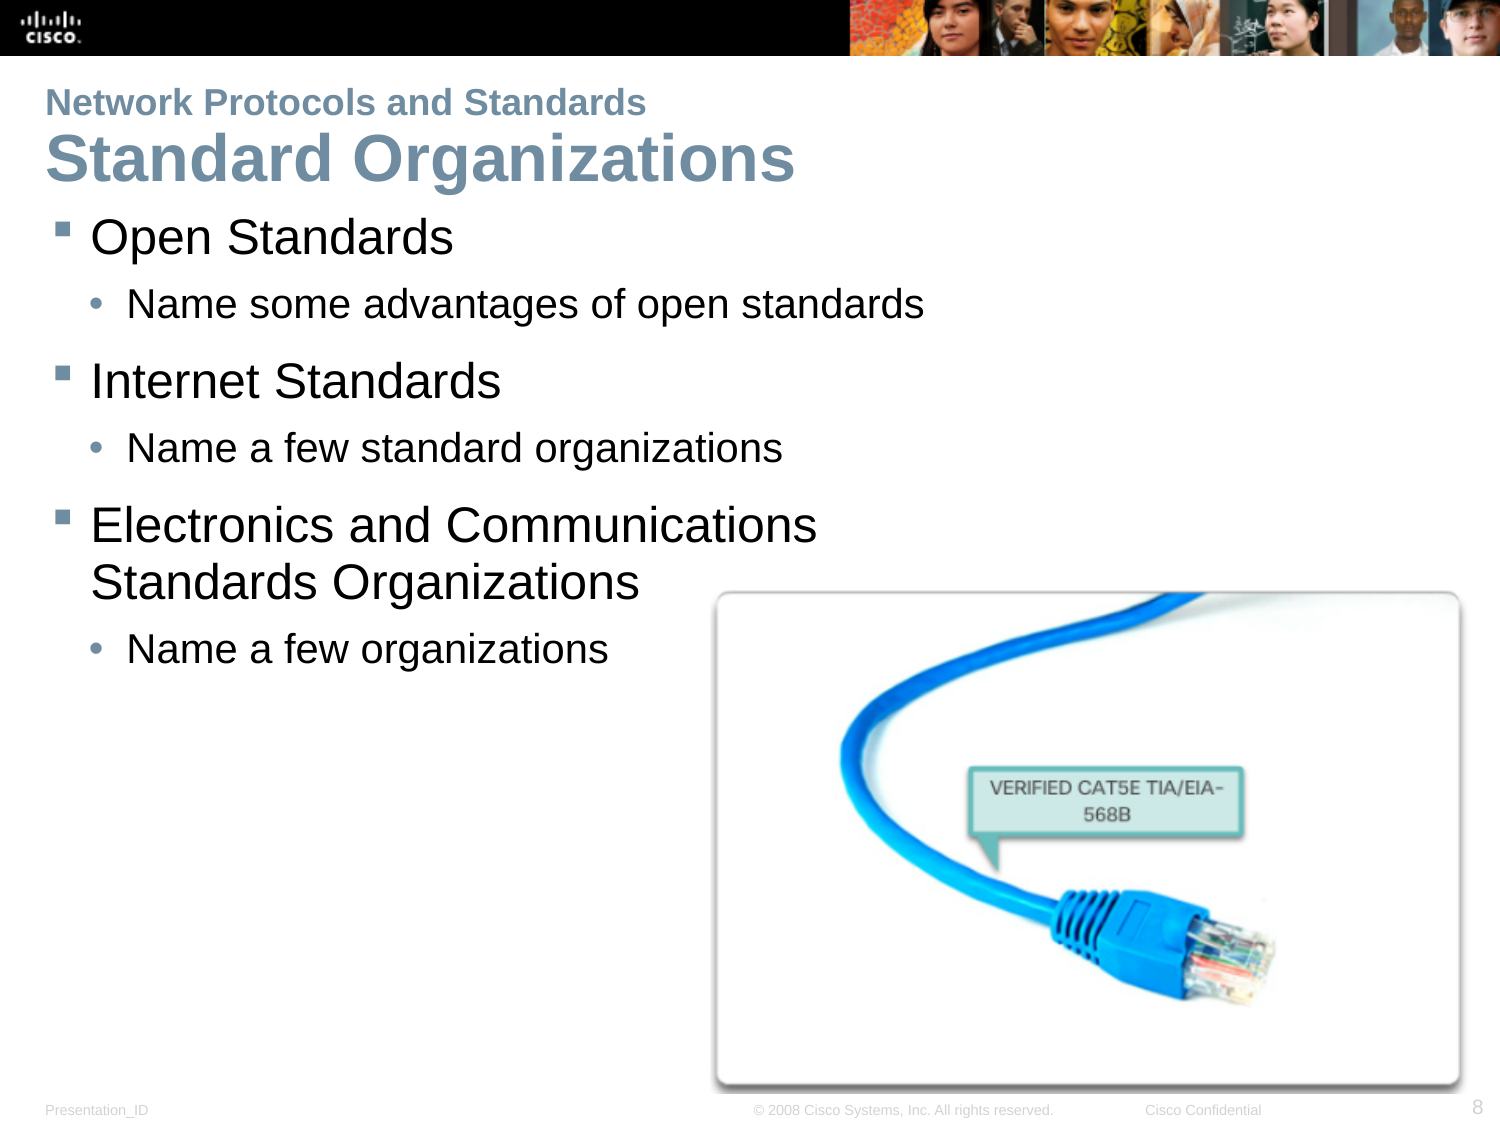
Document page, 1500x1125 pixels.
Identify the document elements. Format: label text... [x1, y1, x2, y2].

picture [710, 585, 1472, 1094]
picture [0, 0, 1500, 56]
title Network Protocols and Standards Standard Organizations [31, 64, 1471, 203]
list Open Standards Name some advantages of open standards Internet Standards Name a few standard organizations Electronics and Communications Standards Organizations Name a few organizations [38, 202, 960, 1011]
